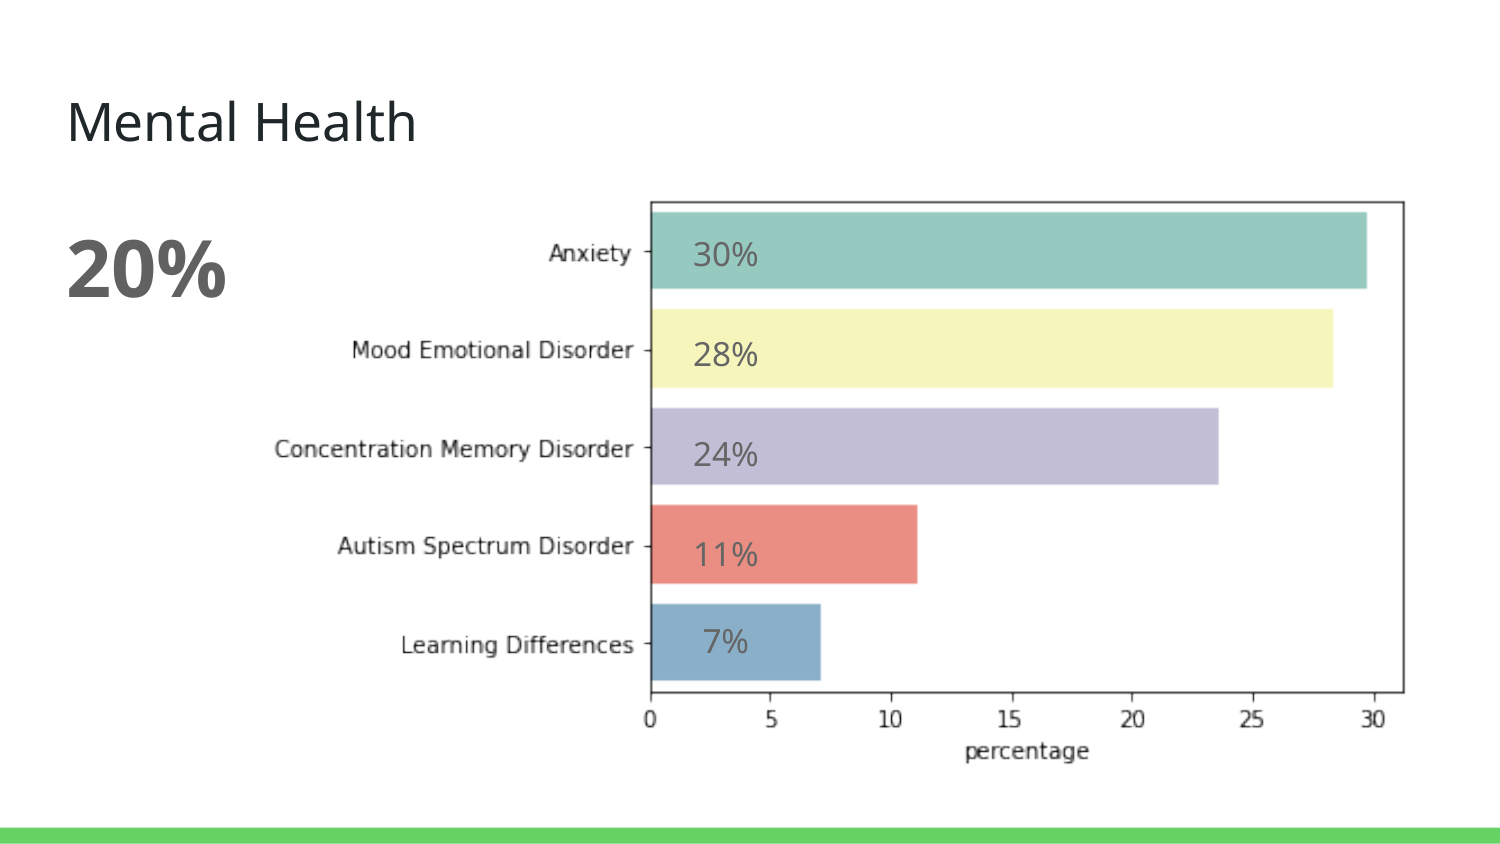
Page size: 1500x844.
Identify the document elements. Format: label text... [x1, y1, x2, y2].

list 20% [51, 189, 267, 441]
picture [269, 188, 1417, 778]
title Mental Health [51, 72, 1449, 167]
